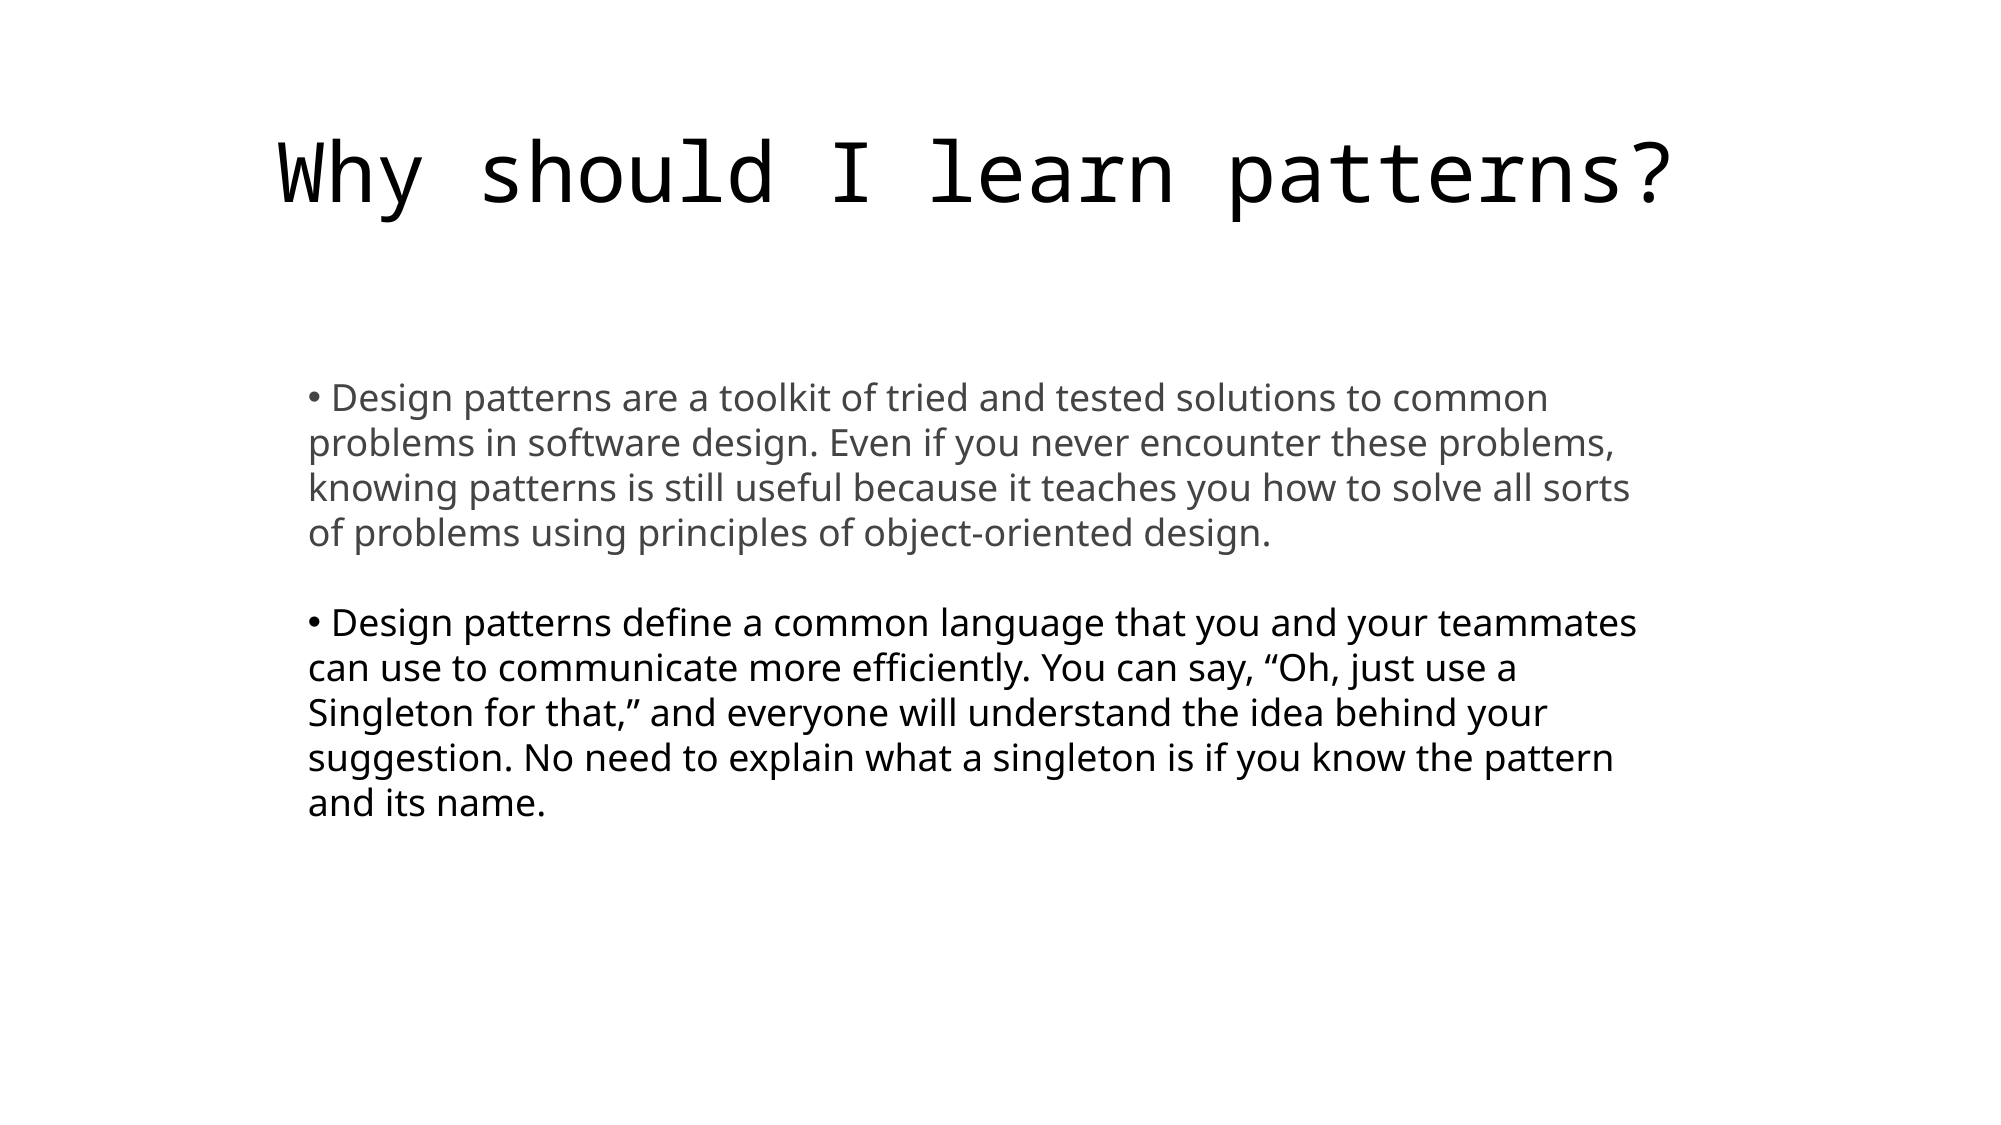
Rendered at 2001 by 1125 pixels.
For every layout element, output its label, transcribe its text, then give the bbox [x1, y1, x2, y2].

text_box Why should I learn patterns? [276, 118, 1677, 239]
text_box Design patterns are a toolkit of tried and tested solutions to common problems in software design. Even if you never encounter these problems, knowing patterns is still useful because it teaches you how to solve all sorts of problems using principles of object-oriented design. Design patterns define a common language that you and your teammates can use to communicate more efficiently. You can say, “Oh, just use a Singleton for that,” and everyone will understand the idea behind your suggestion. No need to explain what a singleton is if you know the pattern and its name. [293, 366, 1661, 877]
